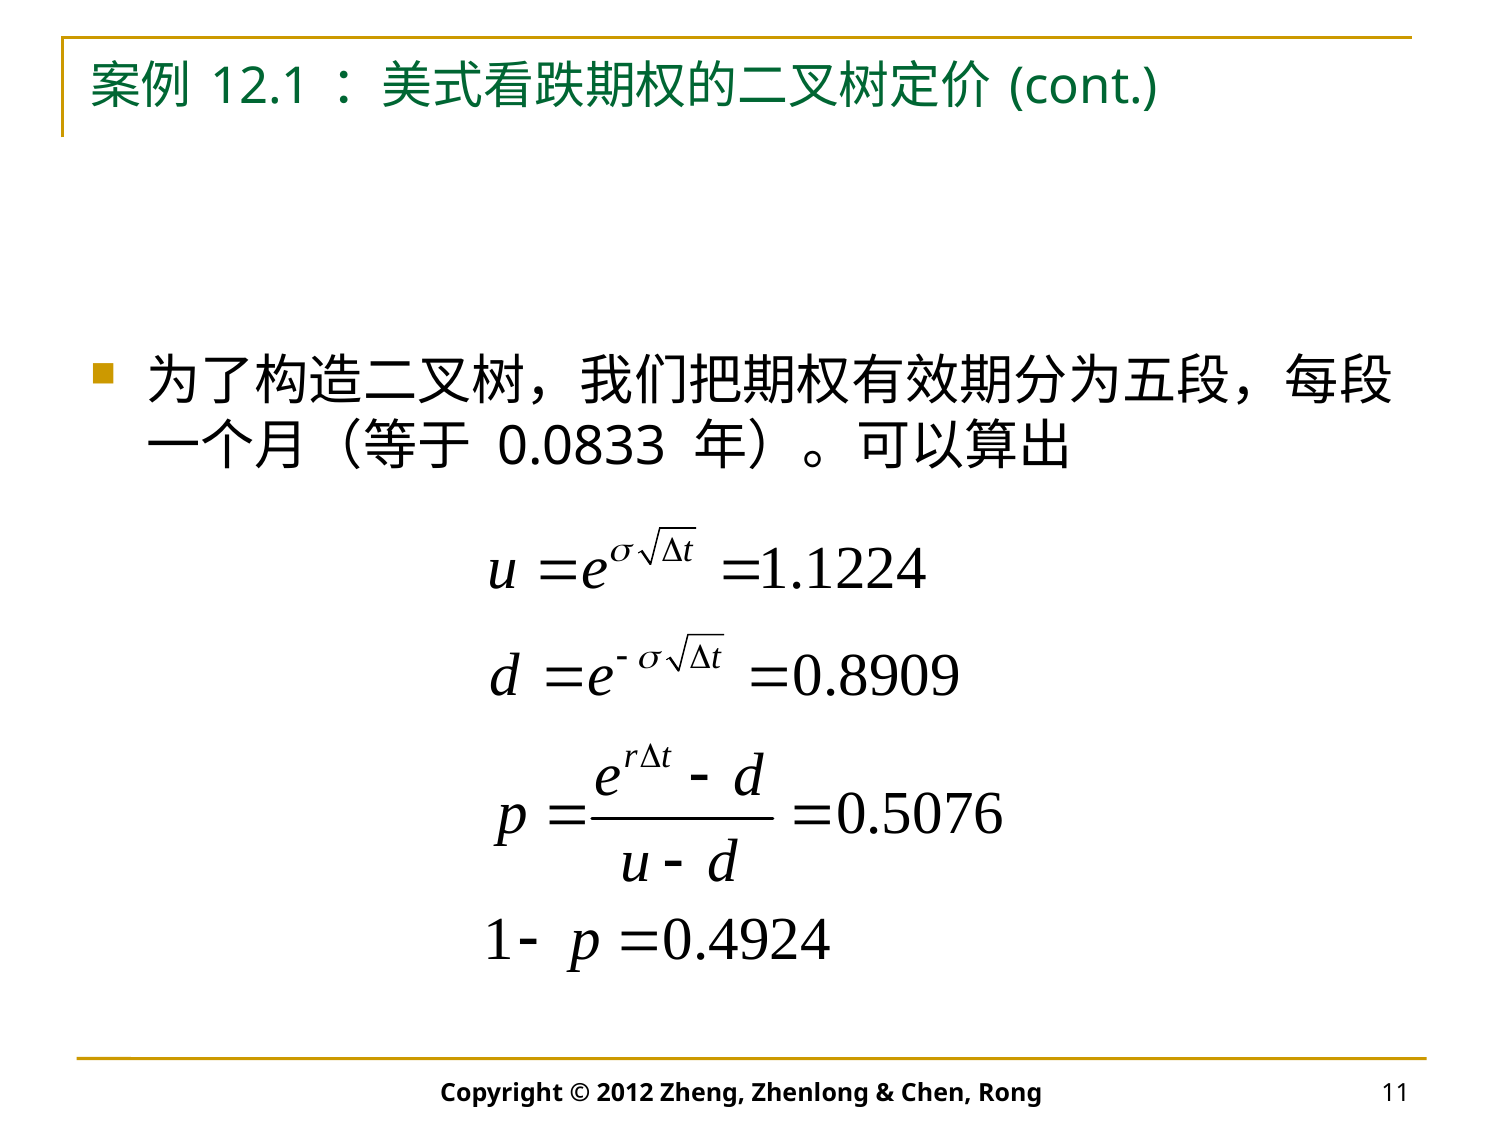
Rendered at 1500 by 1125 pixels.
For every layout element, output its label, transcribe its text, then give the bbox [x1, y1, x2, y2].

slide_number 11 [1074, 1042, 1426, 1118]
footer Copyright © 2012 Zheng, Zhenlong & Chen, Rong [296, 1042, 1074, 1118]
list 为了构造二叉树，我们把期权有效期分为五段，每段一个月（等于 0.0833 年）。可以算出 [74, 262, 1426, 1006]
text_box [480, 515, 1016, 985]
title 案例 12.1 ：美式看跌期权的二叉树定价 (cont.) [74, 45, 1426, 233]
